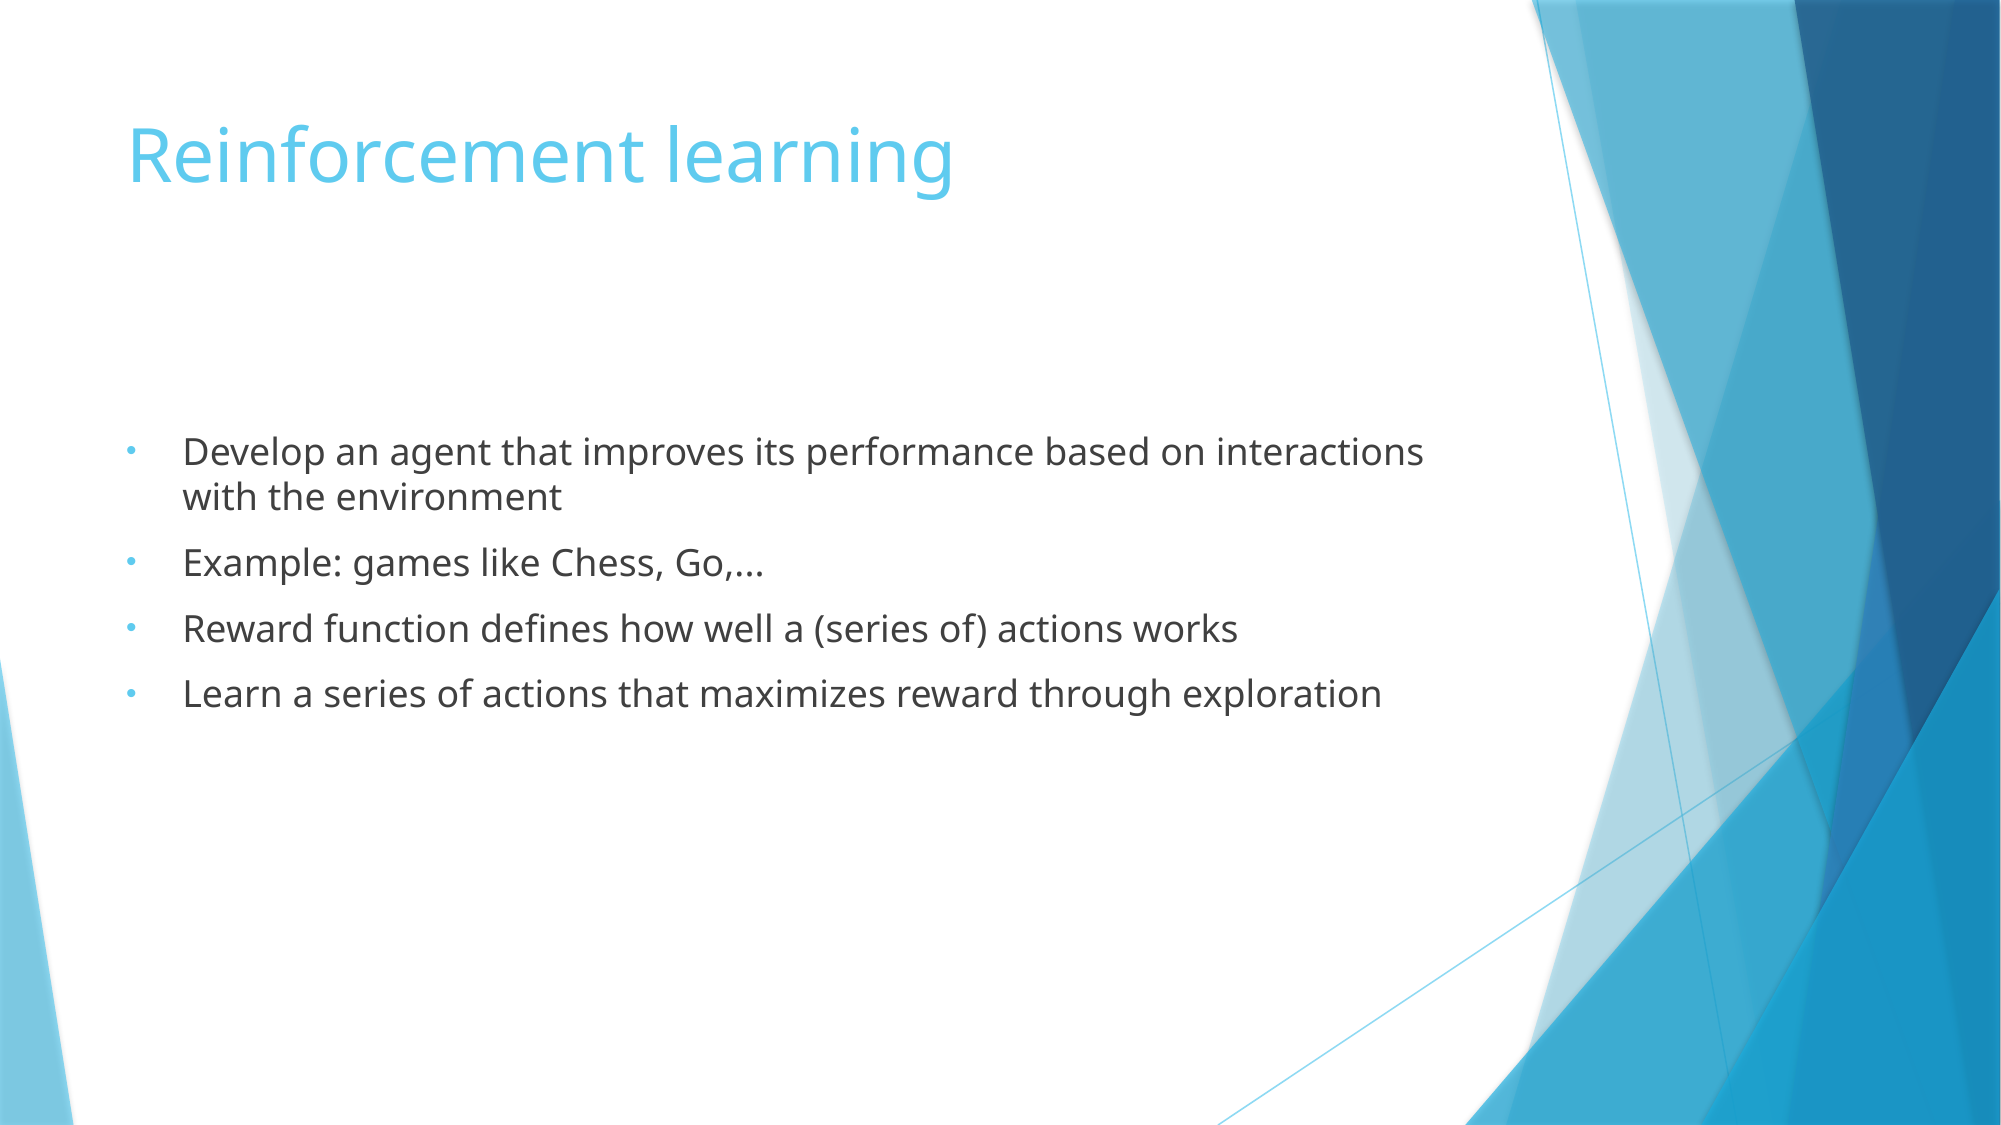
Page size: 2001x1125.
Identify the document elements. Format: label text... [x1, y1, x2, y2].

list Develop an agent that improves its performance based on interactions with the environment Example: games like Chess, Go,... Reward function defines how well a (series of) actions works Learn a series of actions that maximizes reward through exploration [111, 354, 1522, 992]
title Reinforcement learning [111, 99, 1522, 317]
